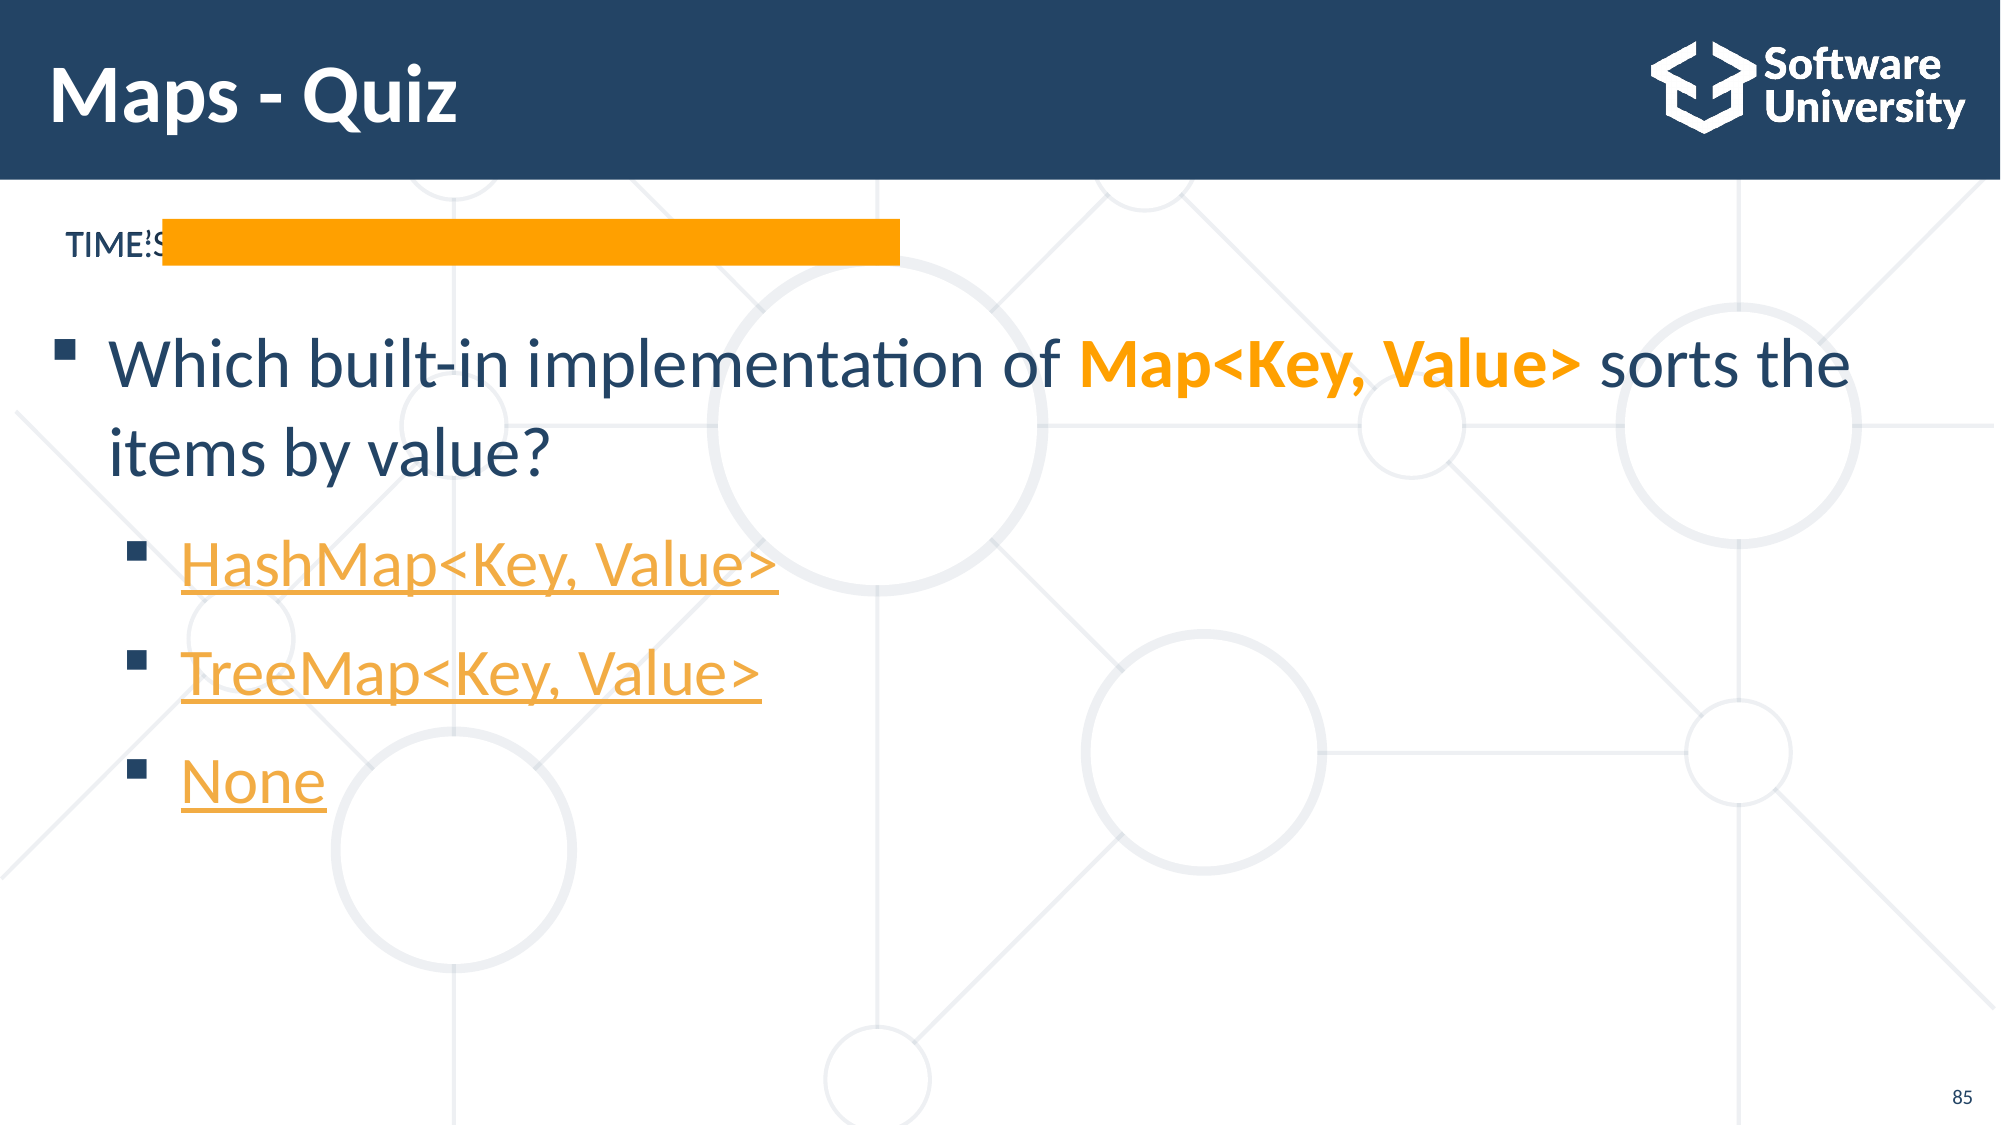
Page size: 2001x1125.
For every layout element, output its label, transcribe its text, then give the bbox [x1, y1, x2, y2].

text_box TIME: [50, 212, 169, 273]
slide_number 85 [1927, 1067, 1989, 1117]
text_box [169, 217, 902, 268]
title Maps - Quiz [31, 16, 1625, 162]
picture [1651, 41, 1966, 134]
list Which built-in implementation of Map<Key, Value> sorts the items by value? HashMap<Key, Value> TreeMap<Key, Value> None [31, 196, 1970, 1104]
